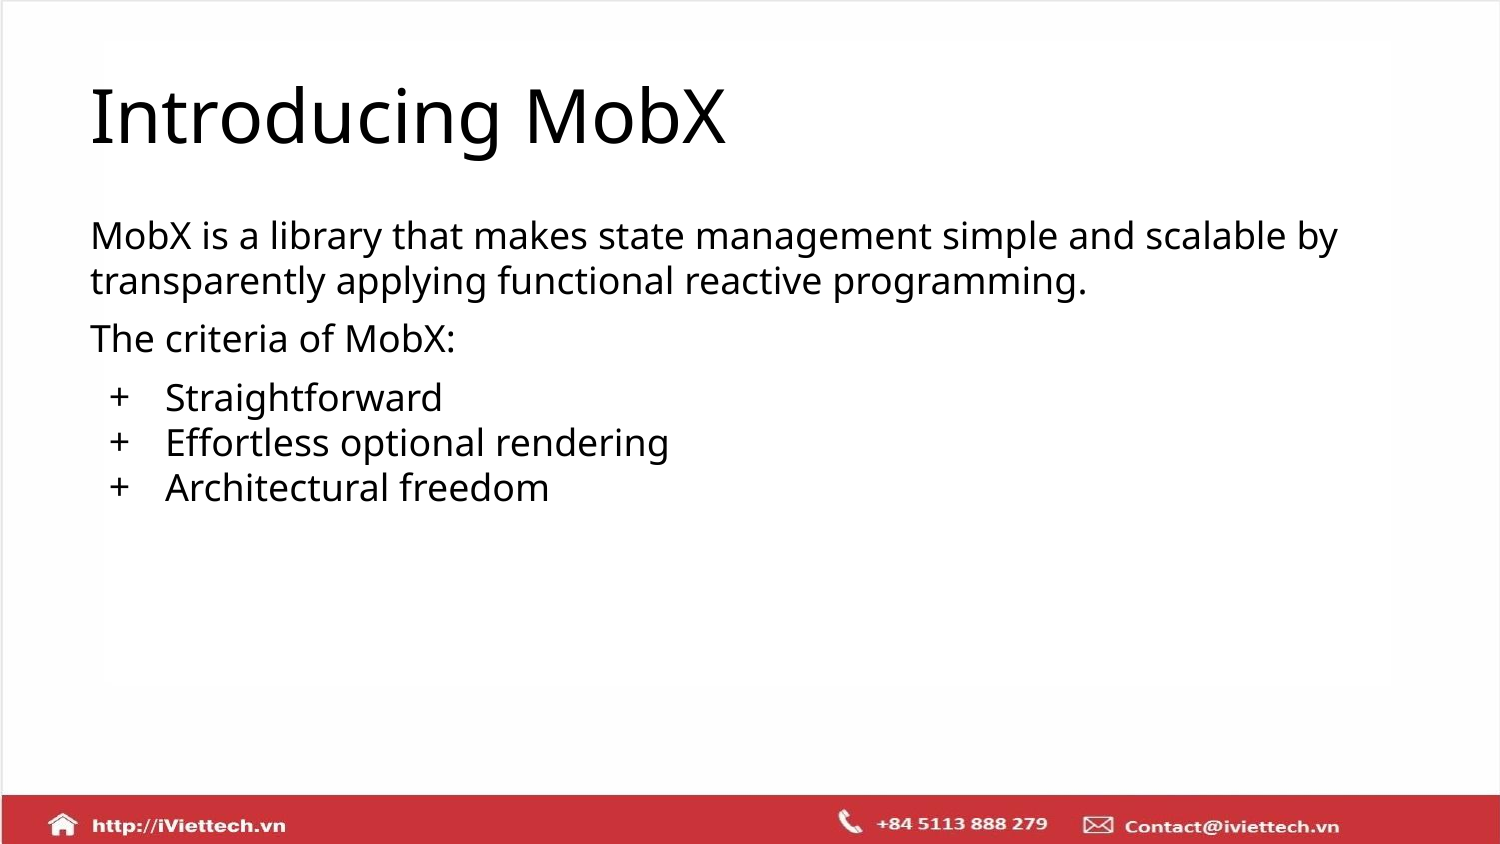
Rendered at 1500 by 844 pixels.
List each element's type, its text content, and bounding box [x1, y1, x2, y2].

list MobX is a library that makes state management simple and scalable by transparently applying functional reactive programming. The criteria of MobX: Straightforward Effortless optional rendering Architectural freedom [75, 196, 1454, 767]
title Introducing MobX [75, 33, 1425, 175]
picture [0, 0, 1500, 844]
